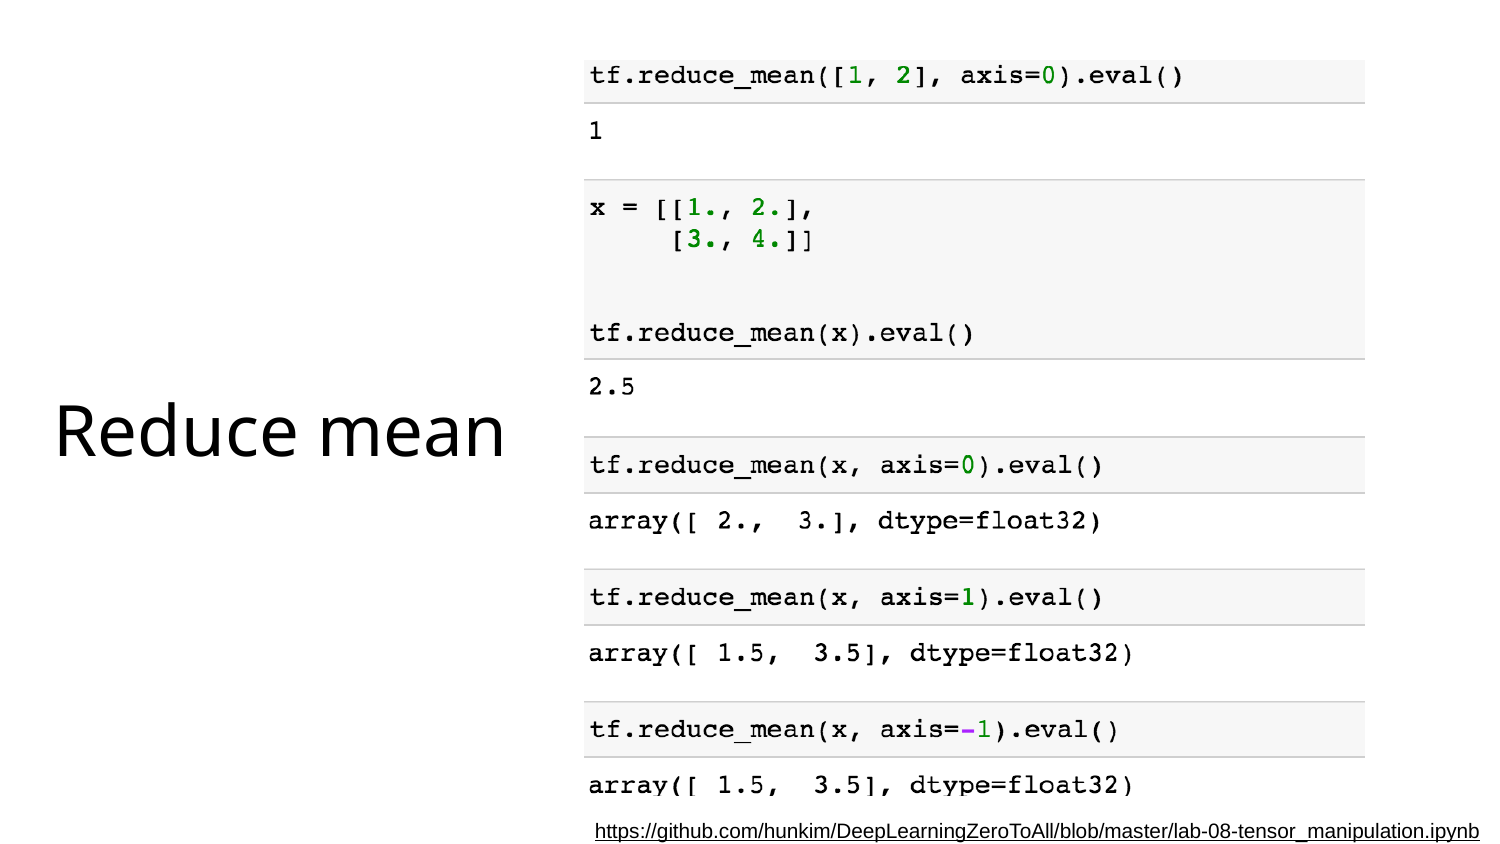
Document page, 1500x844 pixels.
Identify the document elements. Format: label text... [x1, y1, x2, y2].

picture [584, 59, 1365, 797]
title Reduce mean [36, 322, 525, 534]
text_box https://github.com/hunkim/DeepLearningZeroToAll/blob/master/lab-08-tensor_manipulation.ipynb [579, 804, 1500, 844]
